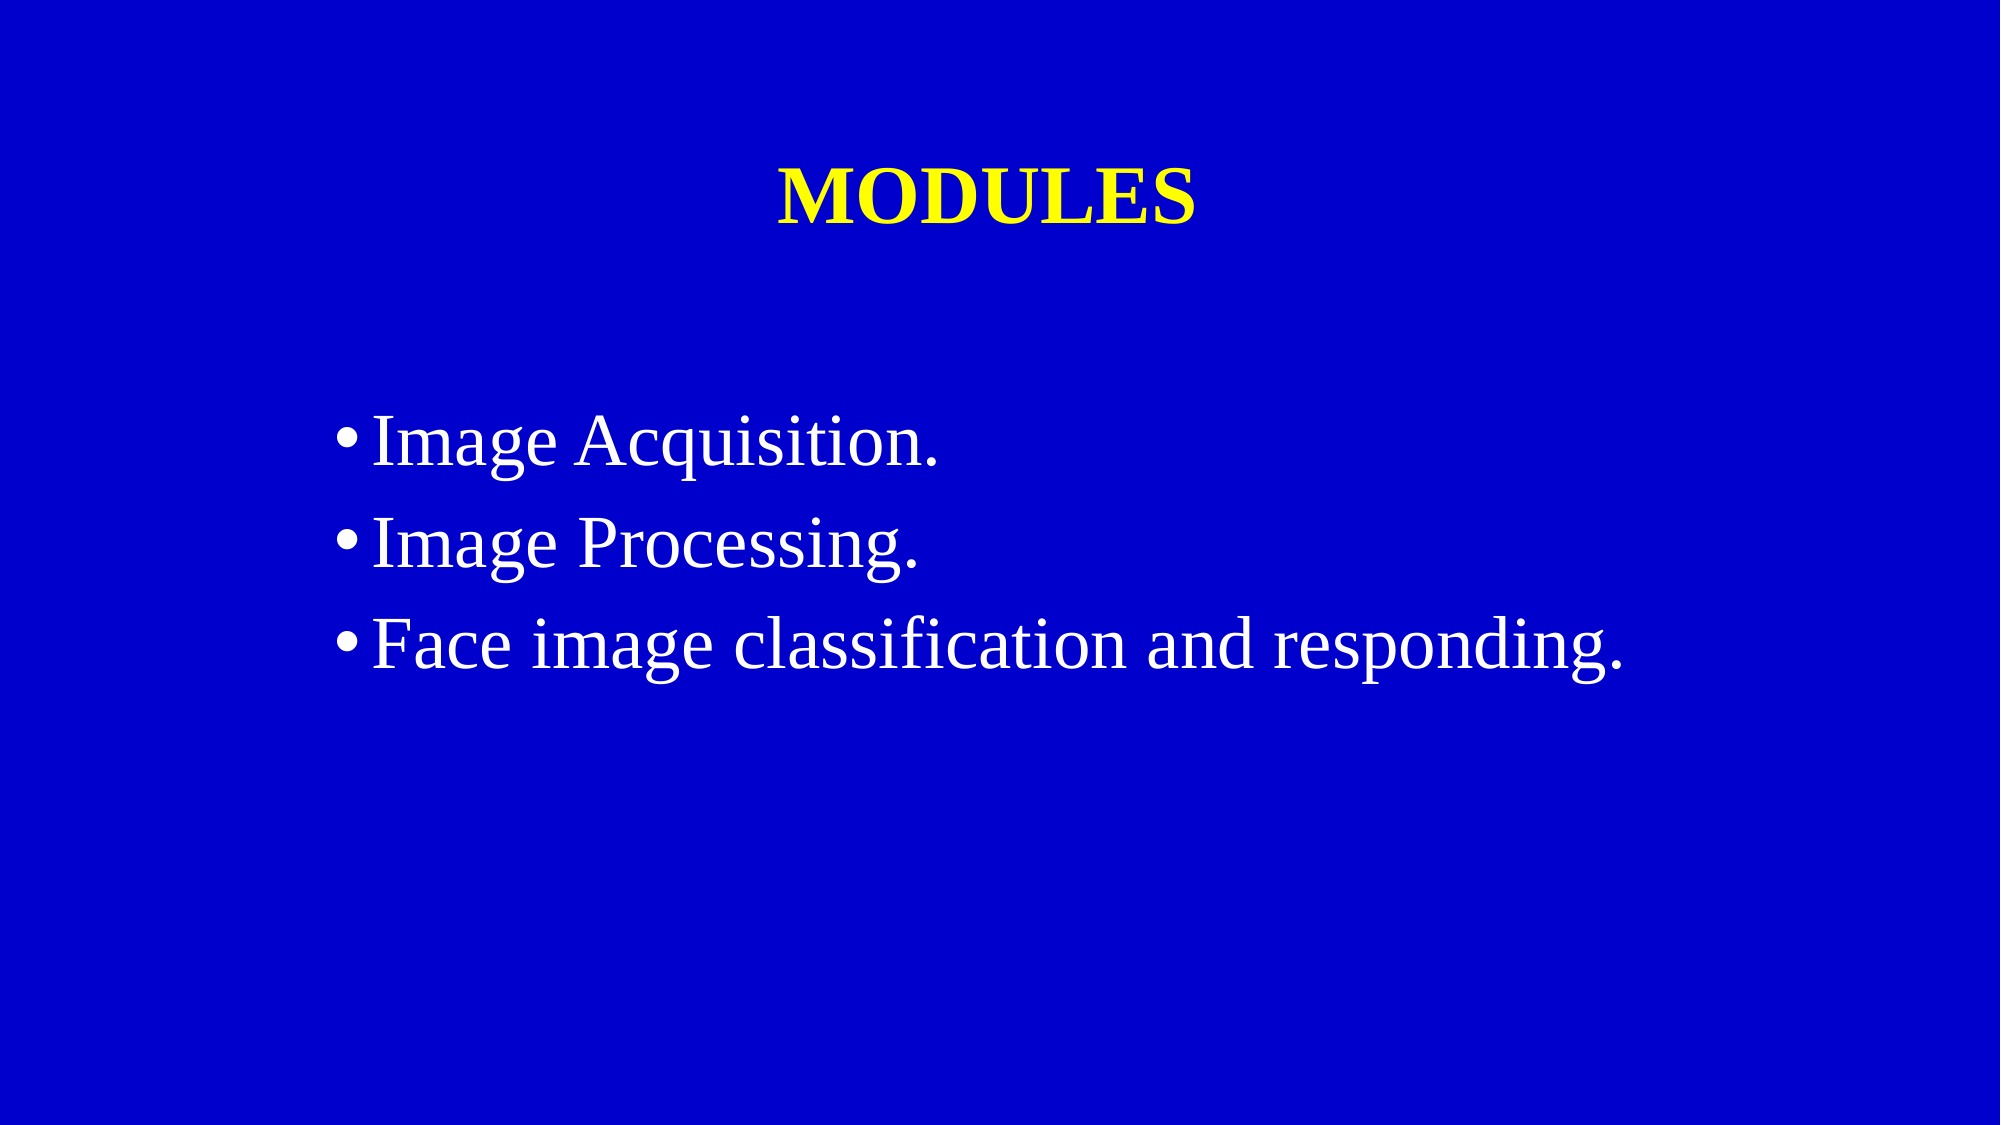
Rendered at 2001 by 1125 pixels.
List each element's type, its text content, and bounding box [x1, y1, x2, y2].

list Image Acquisition. Image Processing. Face image classification and responding. [319, 282, 1796, 905]
title MODULES [174, 75, 1800, 318]
